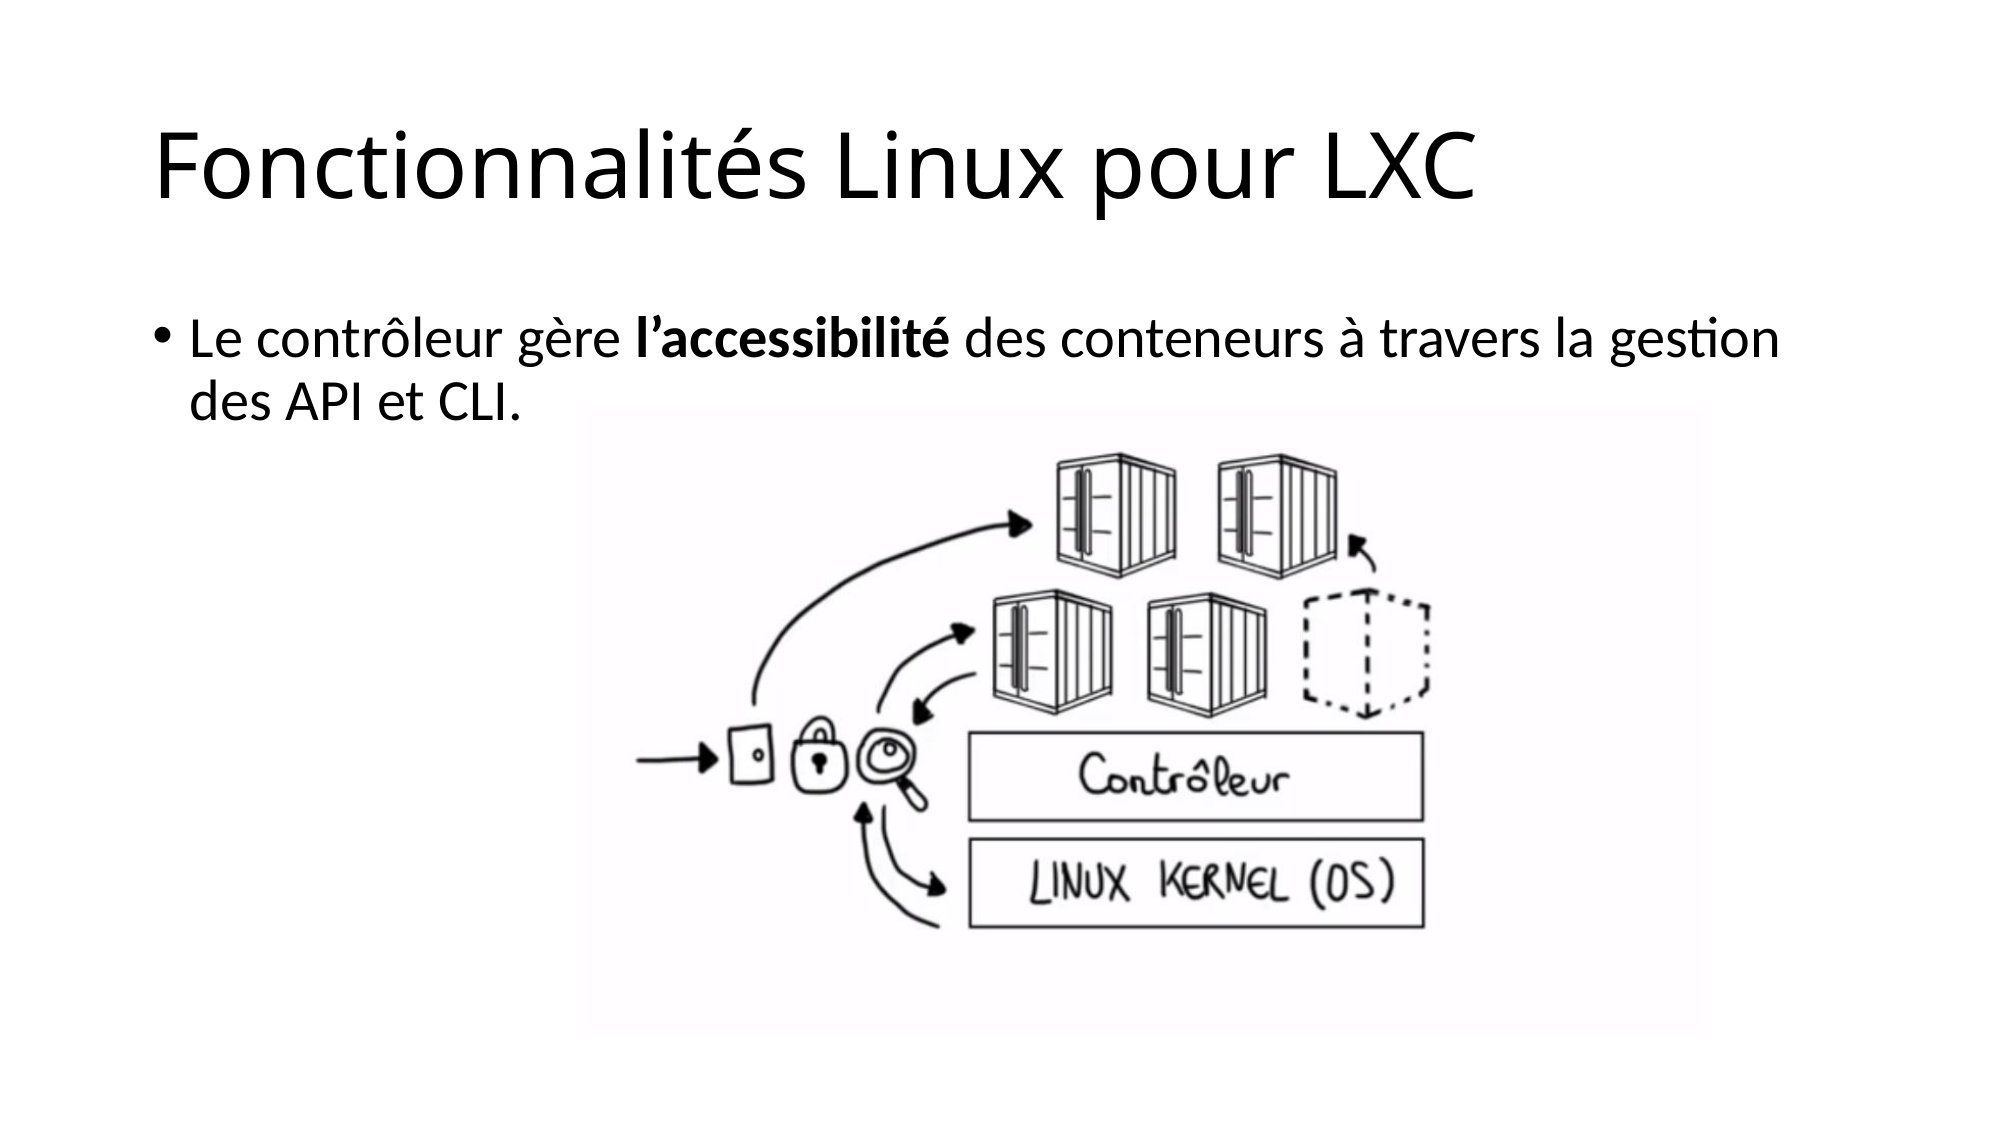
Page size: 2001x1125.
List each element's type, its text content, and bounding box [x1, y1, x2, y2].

title Fonctionnalités Linux pour LXC [137, 59, 1863, 278]
picture [581, 407, 1707, 1036]
list Le contrôleur gère l’accessibilité des conteneurs à travers la gestion des API et CLI. [137, 299, 1863, 1014]
